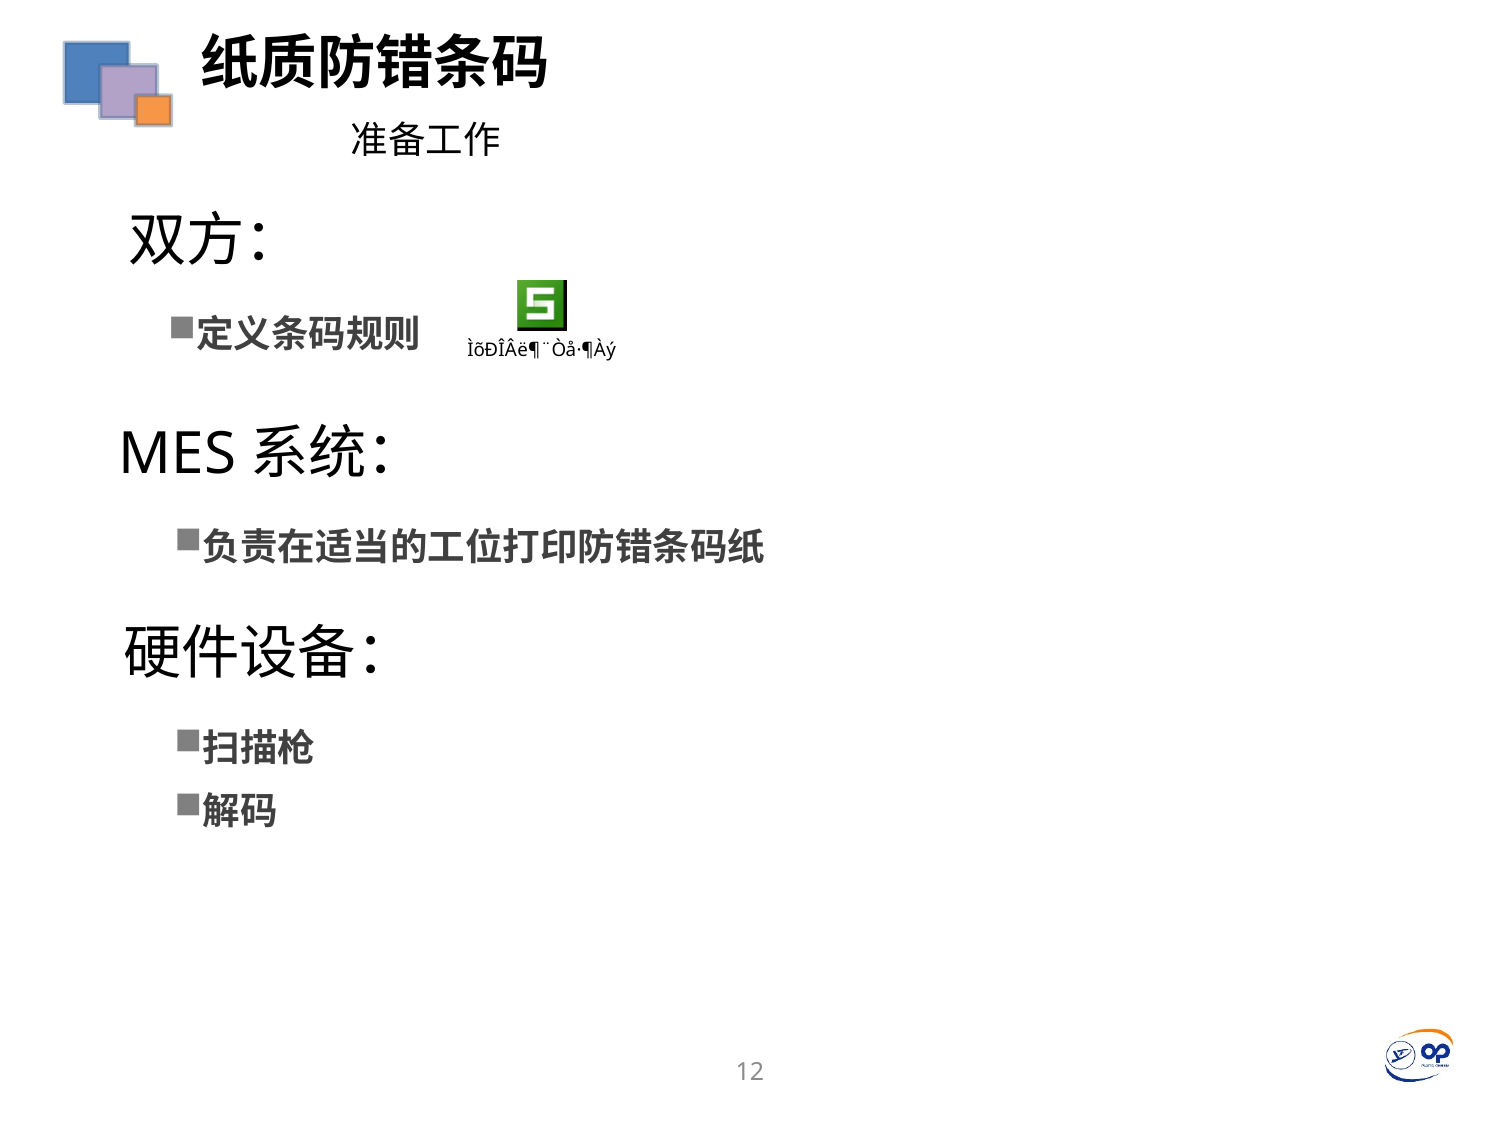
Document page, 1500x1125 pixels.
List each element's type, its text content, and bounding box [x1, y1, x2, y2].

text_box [466, 280, 617, 417]
text_box 负责在适当的工位打印防错条码纸 [159, 515, 1447, 646]
footer 12 [512, 1042, 988, 1103]
text_box 硬件设备： [108, 608, 430, 693]
text_box 定义条码规则 [153, 302, 1441, 433]
picture [1375, 1022, 1459, 1085]
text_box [64, 42, 172, 126]
text_box 扫描枪 解码 [159, 715, 1447, 846]
text_box 双方： [113, 194, 318, 280]
text_box MES系统： [104, 407, 440, 493]
text_box 纸质防错条码 准备工作 [185, 17, 1309, 218]
